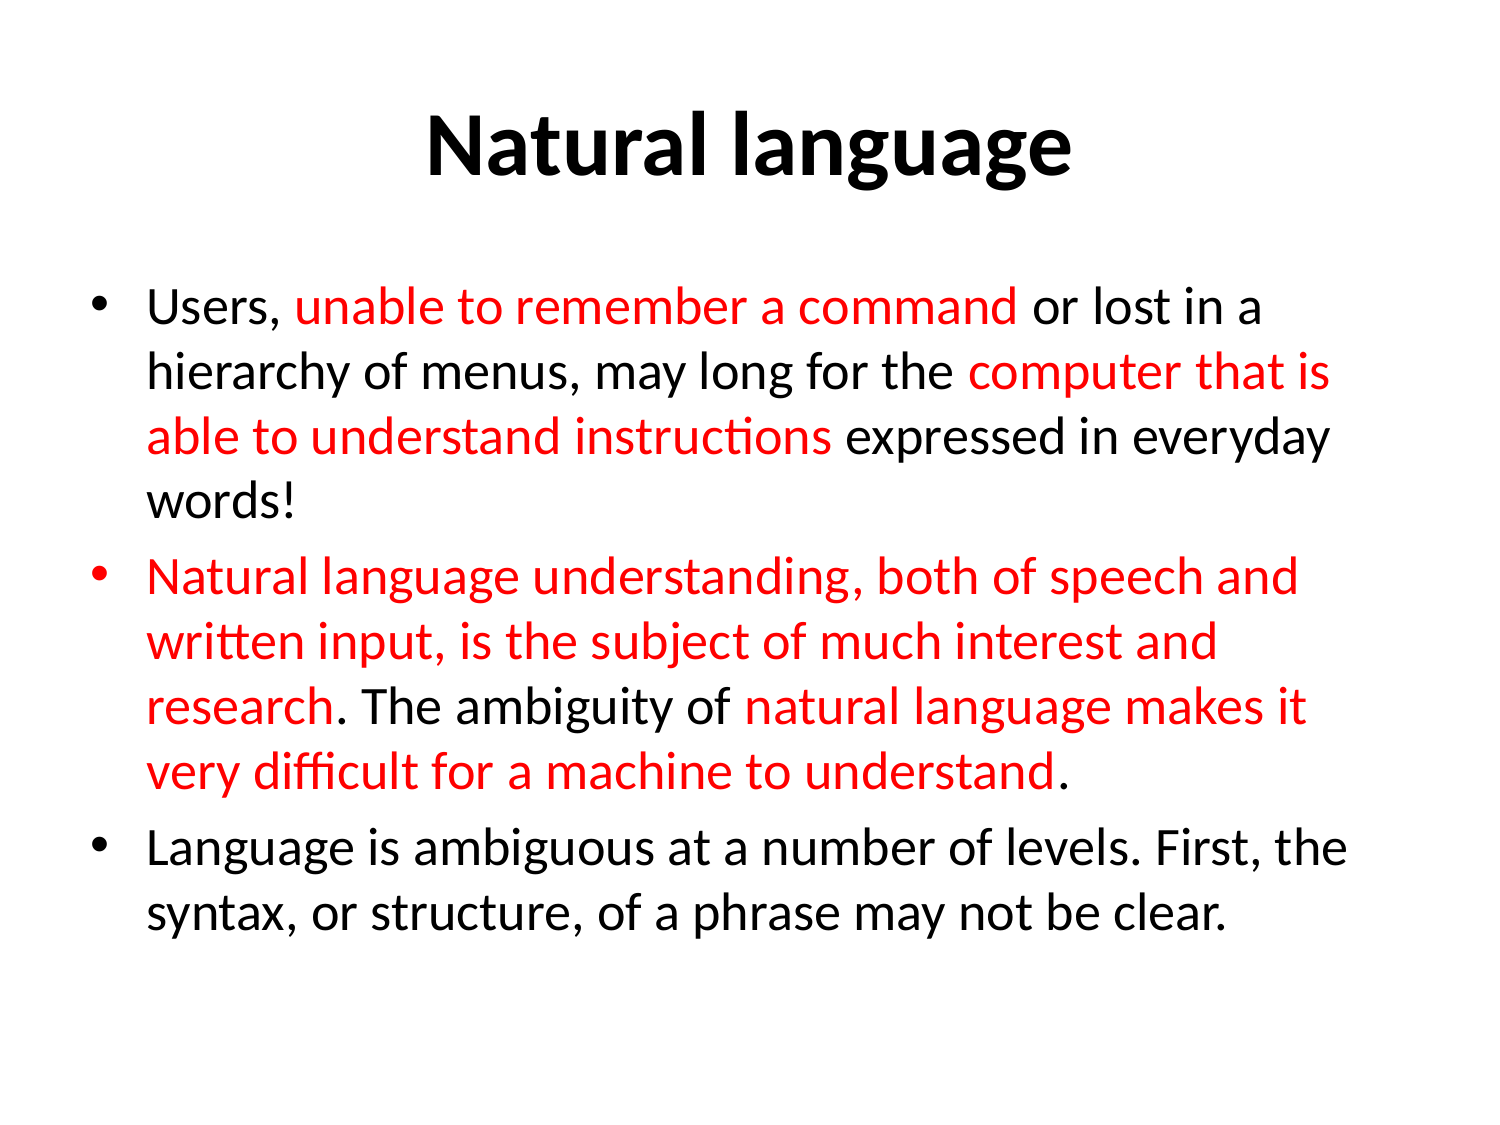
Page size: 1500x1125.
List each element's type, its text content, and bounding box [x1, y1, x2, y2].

title Natural language [75, 45, 1425, 233]
list Users, unable to remember a command or lost in a hierarchy of menus, may long for the computer that is able to understand instructions expressed in everyday words! Natural language understanding, both of speech and written input, is the subject of much interest and research. The ambiguity of natural language makes it very difficult for a machine to understand. Language is ambiguous at a number of levels. First, the syntax, or structure, of a phrase may not be clear. [75, 262, 1425, 1005]
